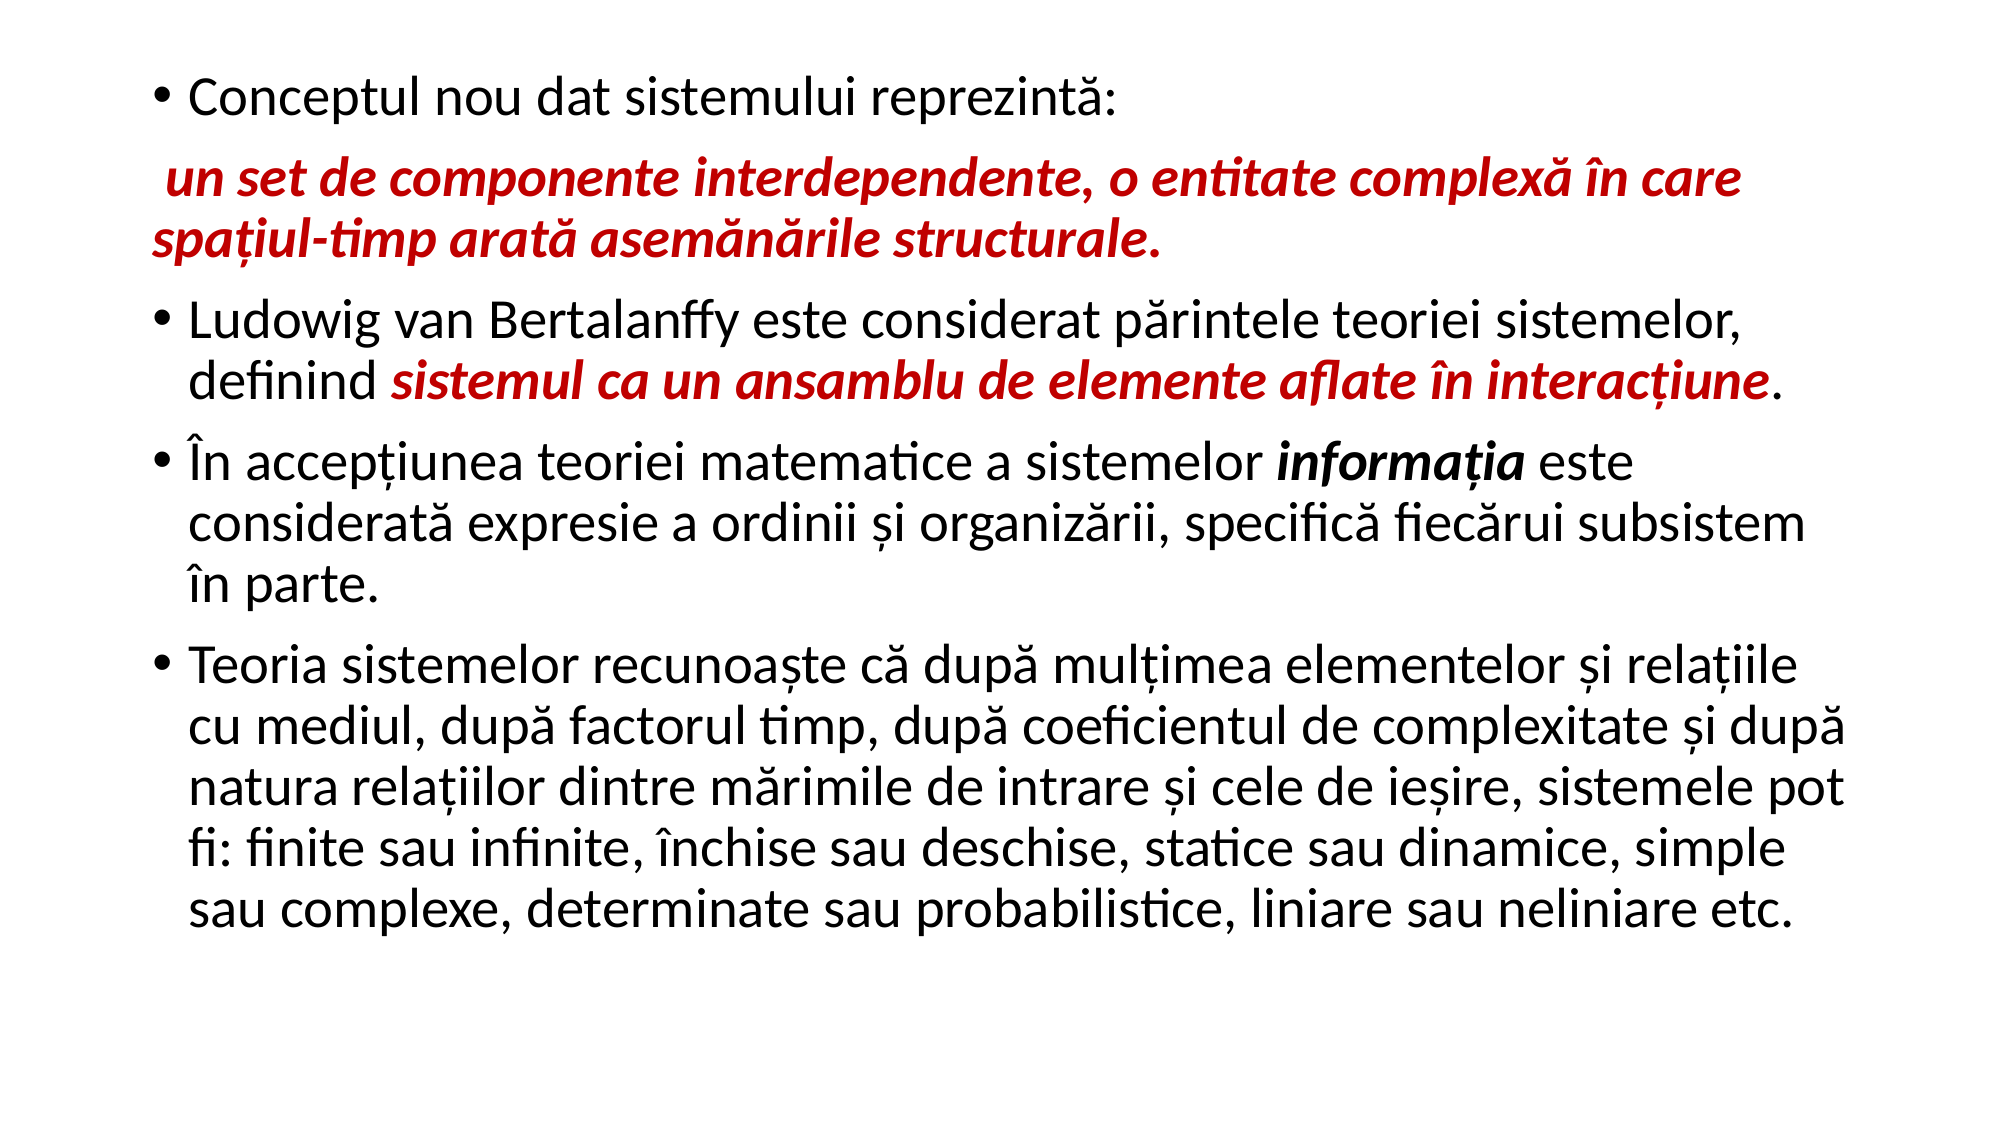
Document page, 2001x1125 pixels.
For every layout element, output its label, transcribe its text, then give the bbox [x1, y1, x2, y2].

list Conceptul nou dat sistemului reprezintă: un set de componente interdependente, o entitate complexă în care spaţiul-timp arată asemănările structurale. Ludowig van Bertalanffy este considerat părintele teoriei sistemelor, definind sistemul ca un ansamblu de elemente aflate în interacţiune. În accepţiunea teoriei matematice a sistemelor informaţia este considerată expresie a ordinii şi organizării, specifică fiecărui subsistem în parte. Teoria sistemelor recunoaşte că după mulţimea elementelor şi relaţiile cu mediul, după factorul timp, după coeficientul de complexitate şi după natura relaţiilor dintre mărimile de intrare şi cele de ieşire, sistemele pot fi: finite sau infinite, închise sau deschise, statice sau dinamice, simple sau complexe, determinate sau probabilistice, liniare sau neliniare etc. [137, 59, 1863, 1014]
